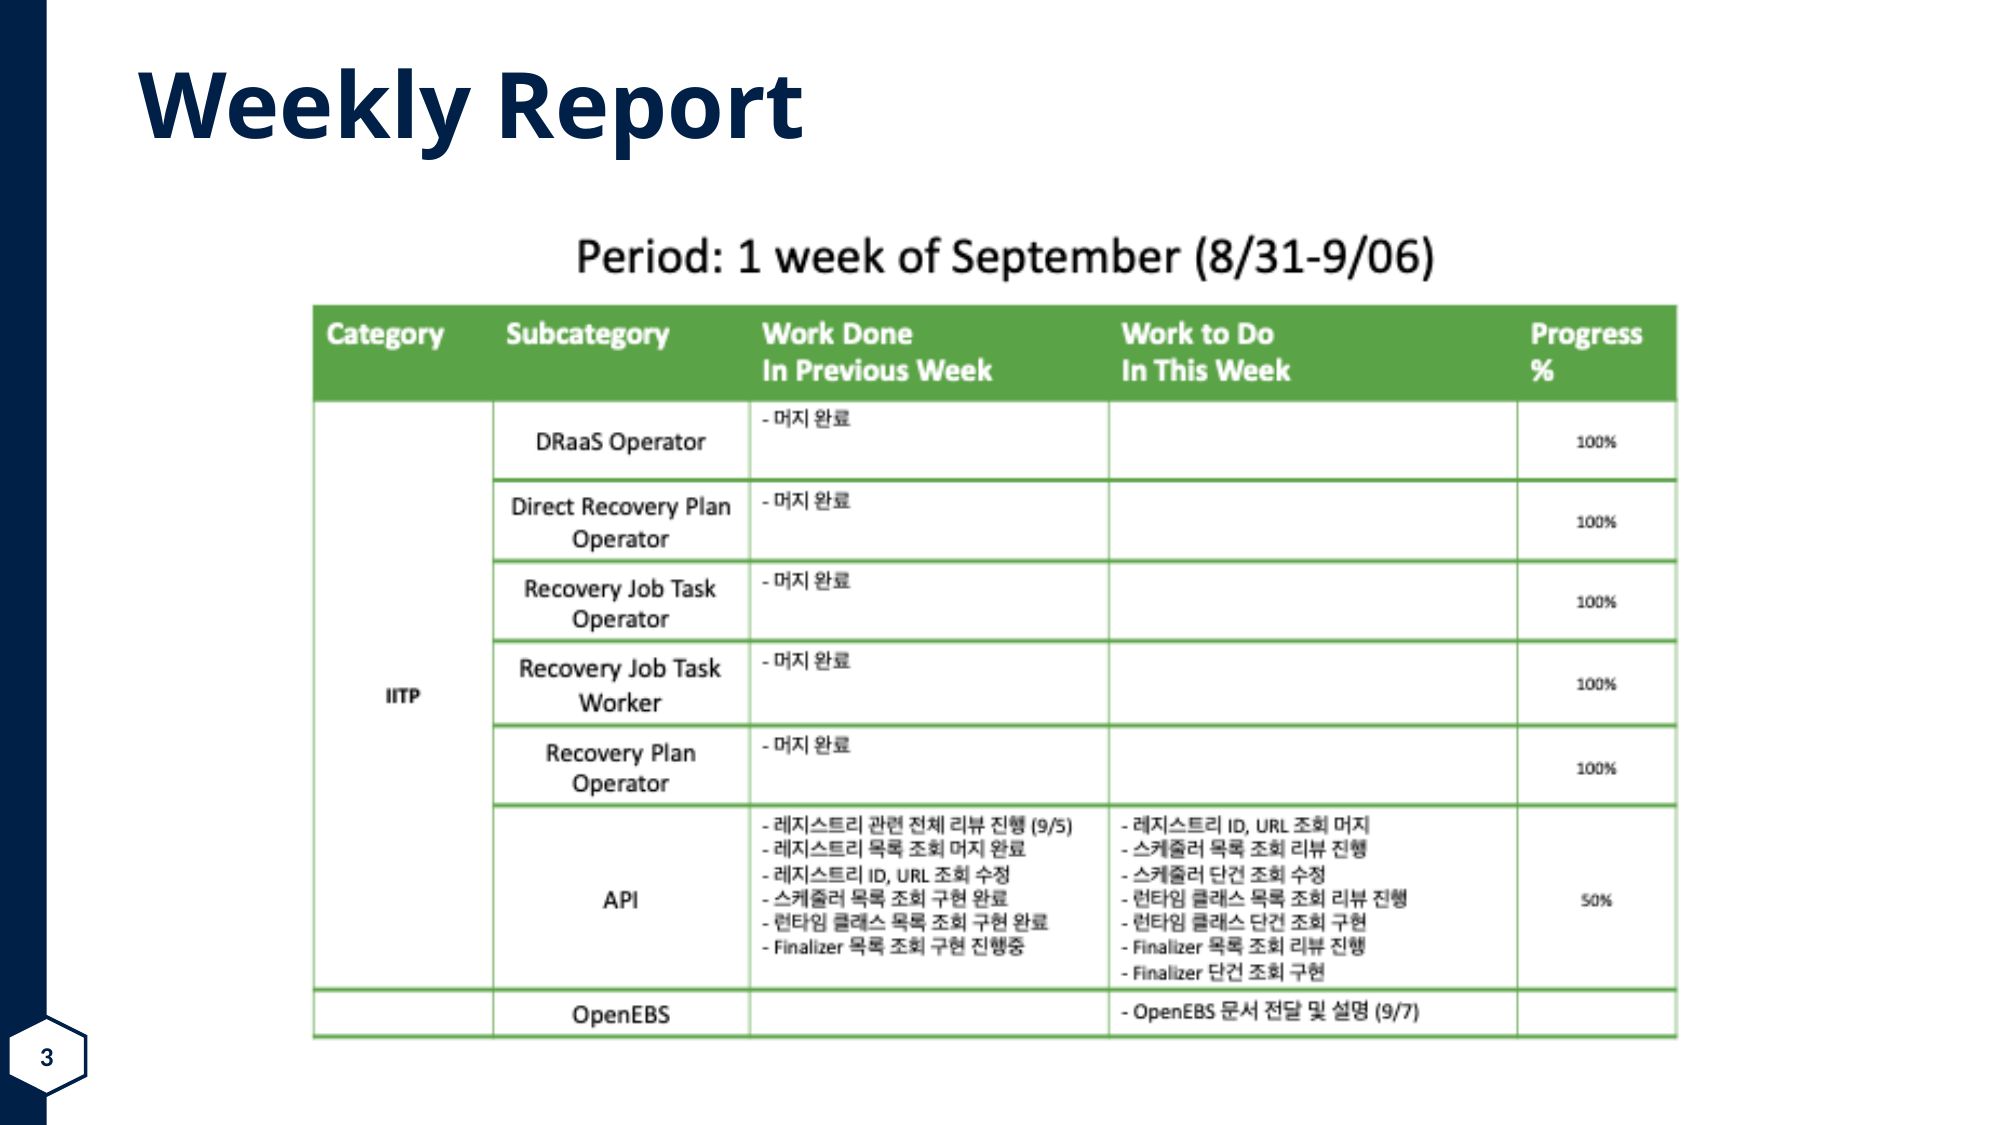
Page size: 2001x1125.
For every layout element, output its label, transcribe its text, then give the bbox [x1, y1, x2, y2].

title Weekly Report [123, 0, 1849, 218]
picture [307, 217, 1692, 1056]
